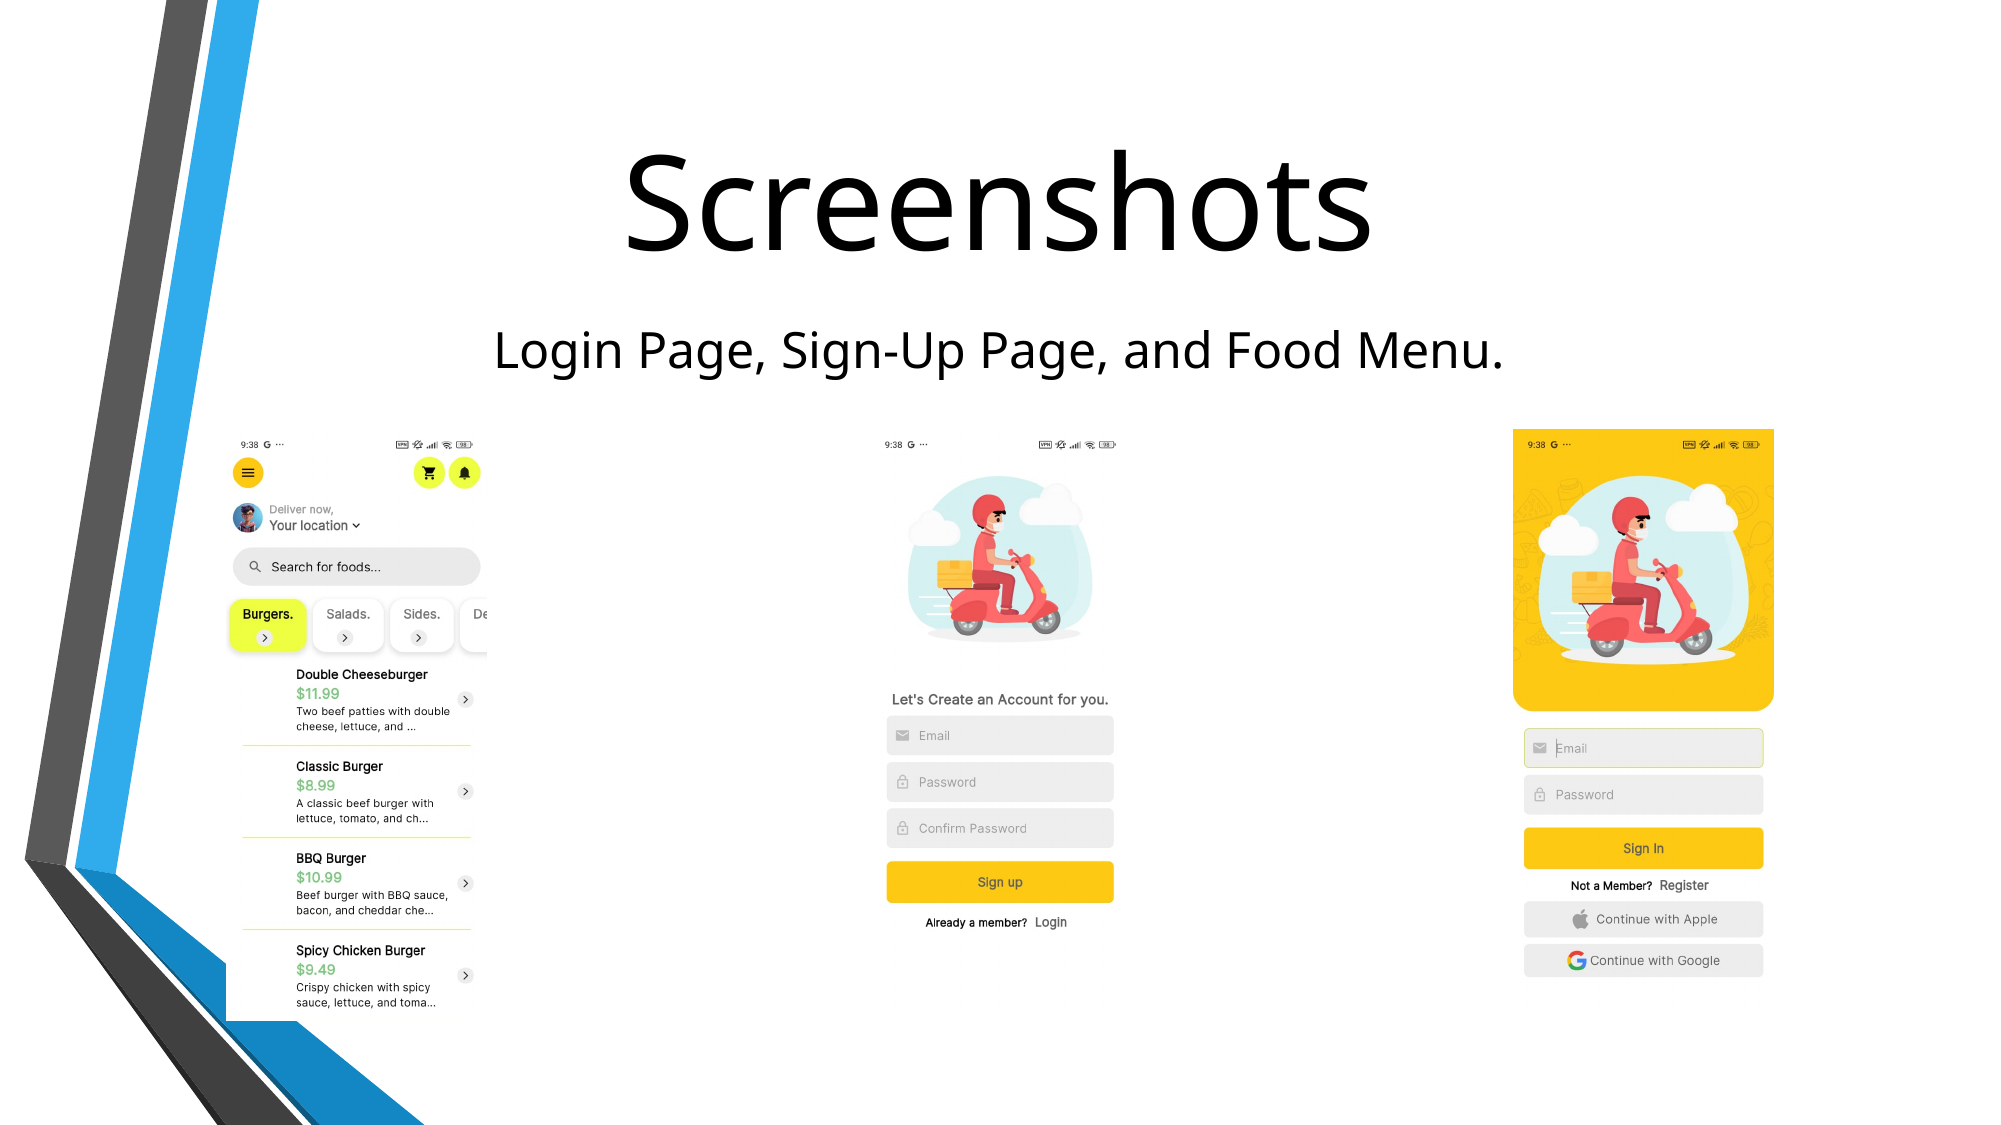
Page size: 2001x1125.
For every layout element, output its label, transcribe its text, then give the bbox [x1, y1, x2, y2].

picture [1513, 429, 1774, 1021]
list Login Page, Sign-Up Page, and Food Menu. [104, 303, 1895, 395]
picture [225, 429, 487, 1021]
picture [869, 429, 1131, 1021]
title Screenshots [104, 109, 1895, 285]
